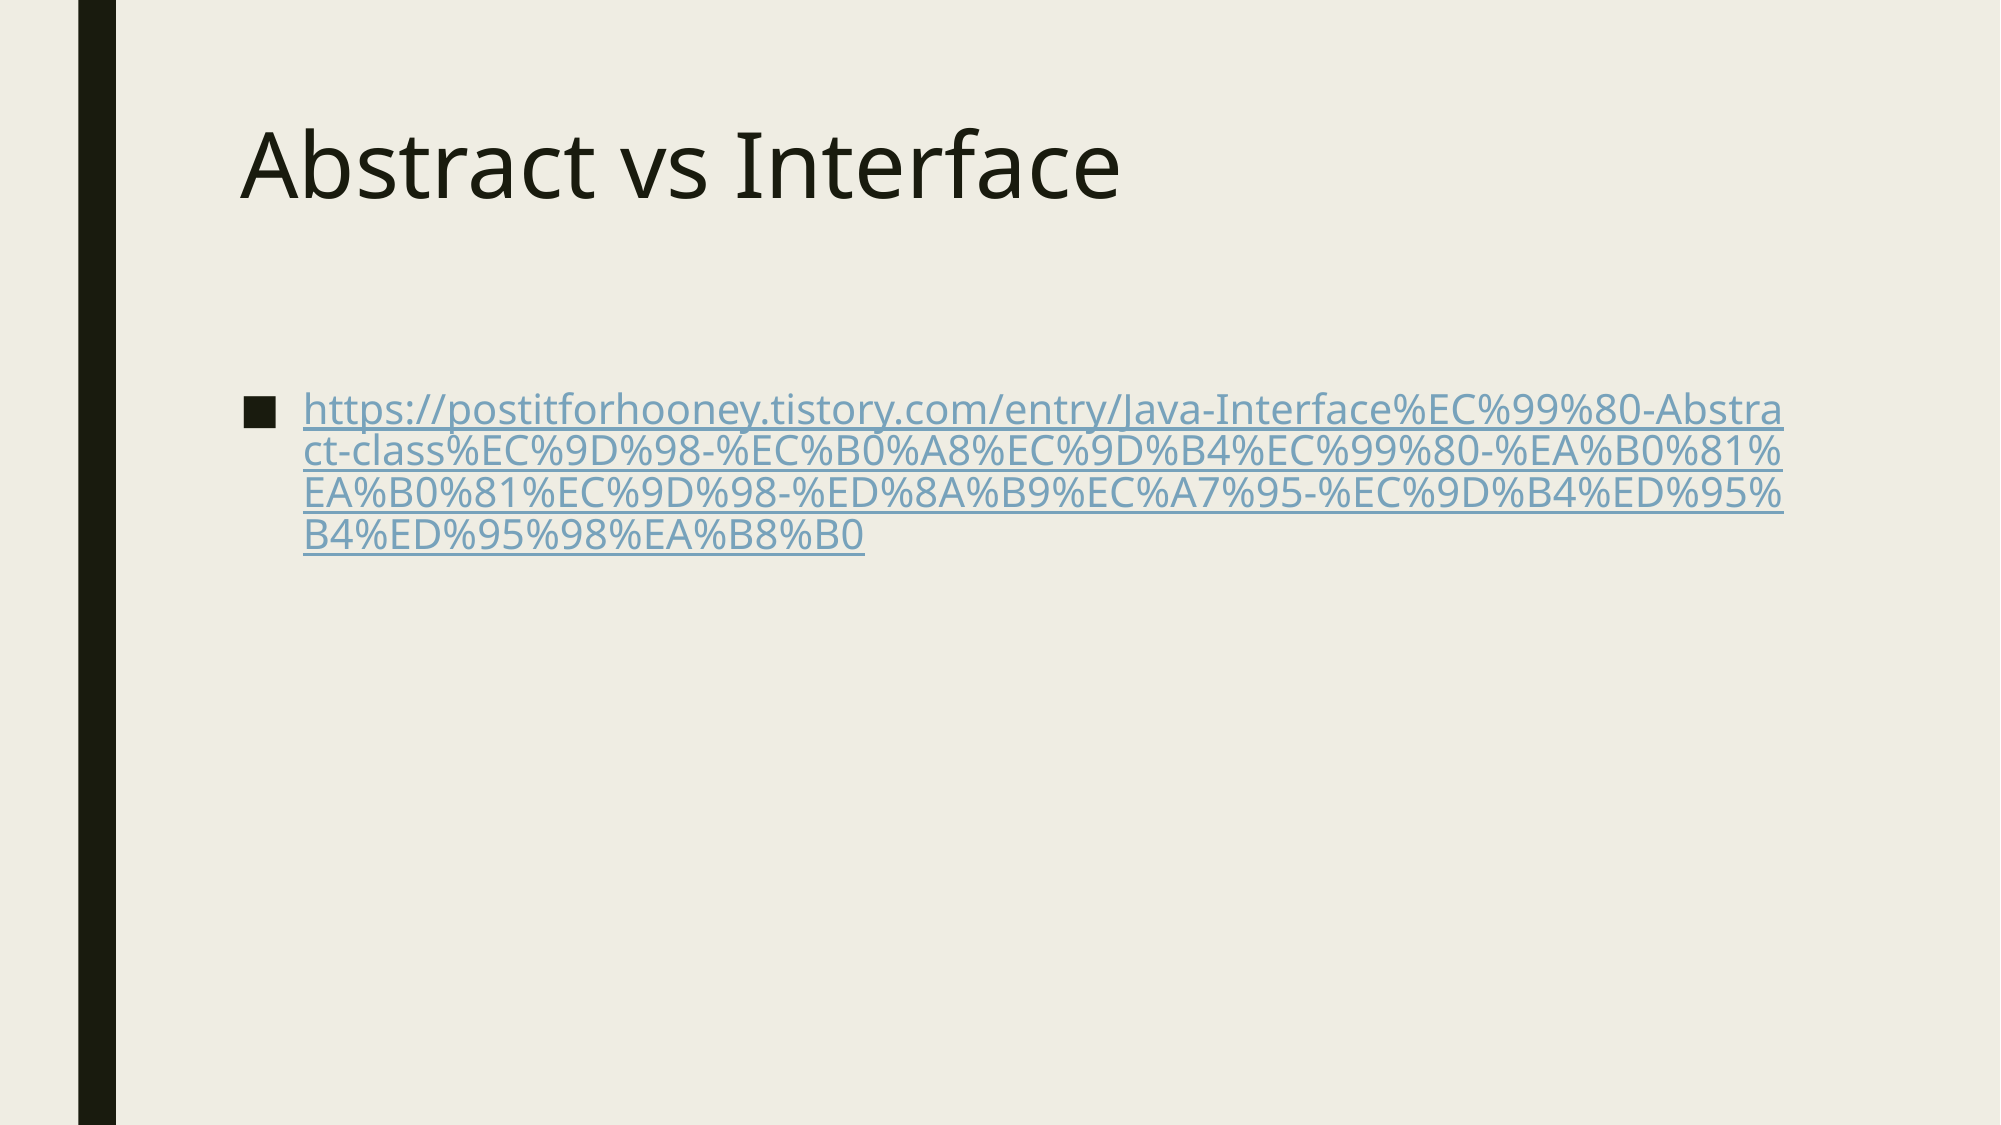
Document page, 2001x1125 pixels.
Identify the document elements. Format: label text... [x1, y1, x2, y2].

title Abstract vs Interface [225, 112, 1800, 357]
list https://postitforhooney.tistory.com/entry/Java-Interface%EC%99%80-Abstract-class%EC%9D%98-%EC%B0%A8%EC%9D%B4%EC%99%80-%EA%B0%81%EA%B0%81%EC%9D%98-%ED%8A%B9%EC%A7%95-%EC%9D%B4%ED%95%B4%ED%95%98%EA%B8%B0 [225, 375, 1800, 963]
